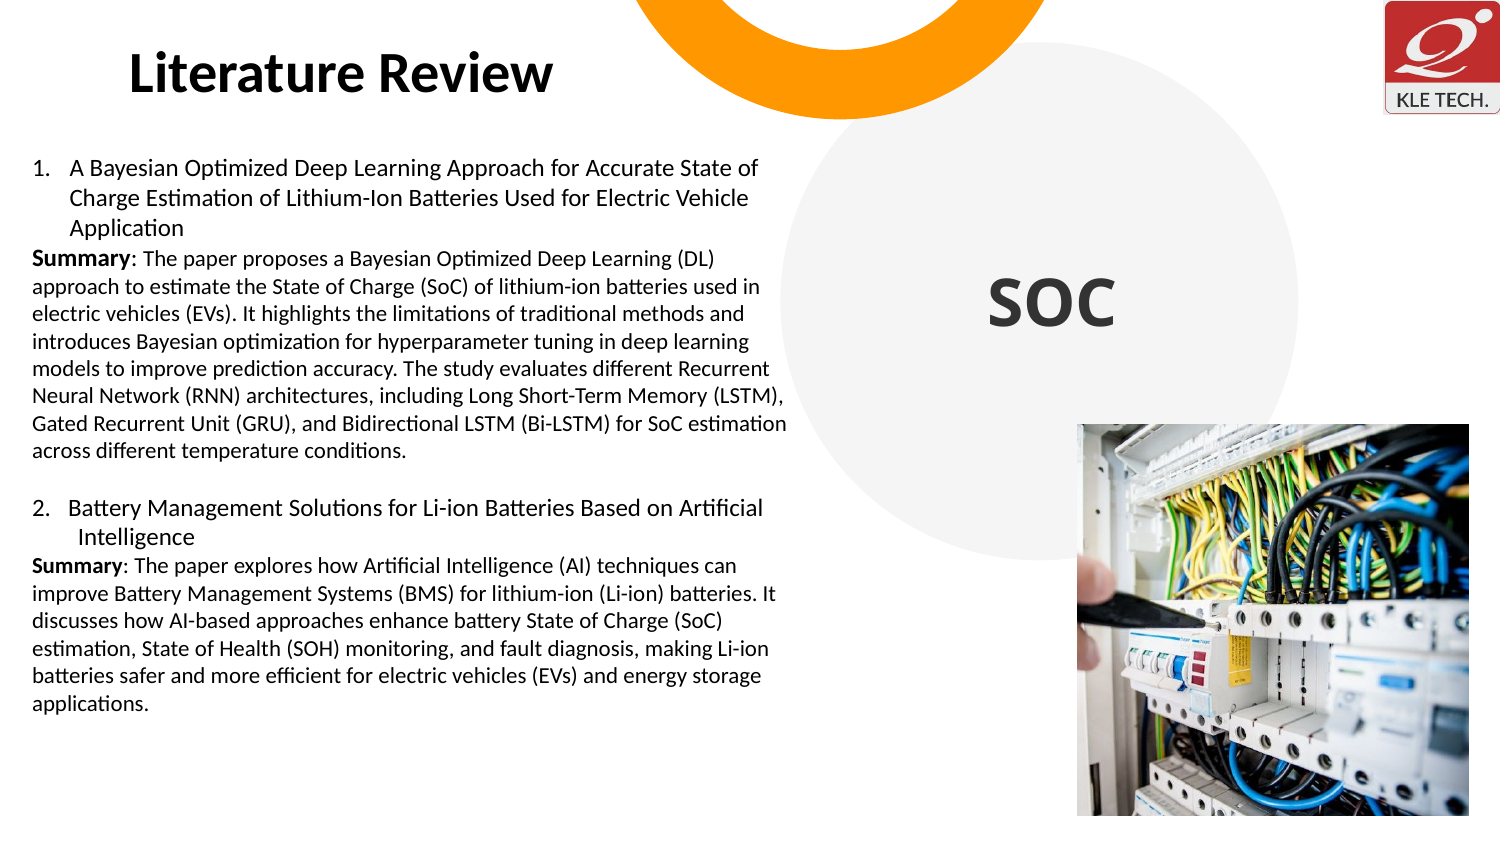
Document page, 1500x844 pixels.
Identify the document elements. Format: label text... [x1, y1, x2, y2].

picture [1077, 424, 1469, 816]
text_box SOC [863, 276, 1242, 323]
text_box [677, 0, 1004, 85]
picture [1383, 0, 1500, 115]
text_box Literature Review [114, 26, 738, 112]
text_box [807, 42, 1299, 561]
text_box A Bayesian Optimized Deep Learning Approach for Accurate State of Charge Estimation of Lithium-Ion Batteries Used for Electric Vehicle Application Summary: The paper proposes a Bayesian Optimized Deep Learning (DL) approach to estimate the State of Charge (SoC) of lithium-ion batteries used in electric vehicles (EVs). It highlights the limitations of traditional methods and introduces Bayesian optimization for hyperparameter tuning in deep learning models to improve prediction accuracy. The study evaluates different Recurrent Neural Network (RNN) architectures, including Long Short-Term Memory (LSTM), Gated Recurrent Unit (GRU), and Bidirectional LSTM (Bi-LSTM) for SoC estimation across different temperature conditions. 2. Battery Management Solutions for Li-ion Batteries Based on Artificial Intelligence Summary: The paper explores how Artificial Intelligence (AI) techniques can improve Battery Management Systems (BMS) for lithium-ion (Li-ion) batteries. It discusses how AI-based approaches enhance battery State of Charge (SoC) estimation, State of Health (SOH) monitoring, and fault diagnosis, making Li-ion batteries safer and more efficient for electric vehicles (EVs) and energy storage applications. [17, 144, 807, 723]
